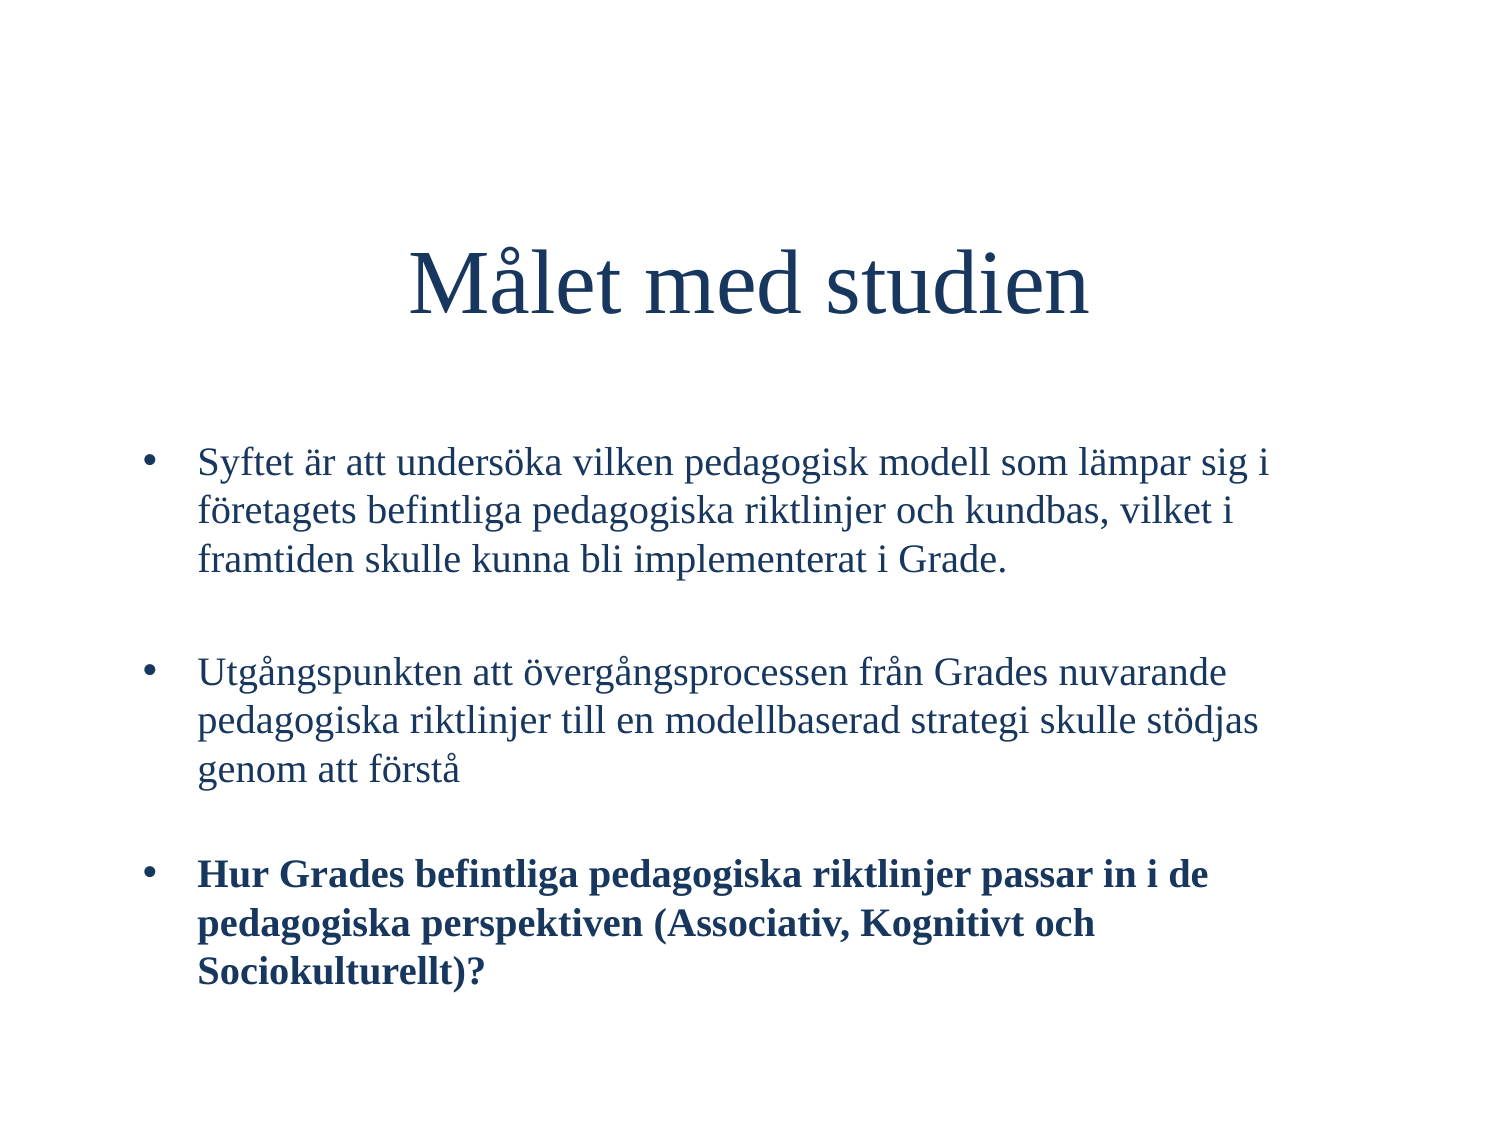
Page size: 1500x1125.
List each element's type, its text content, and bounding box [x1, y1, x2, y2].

title Målet med studien [75, 183, 1425, 371]
list Syftet är att undersöka vilken pedagogisk modell som lämpar sig i företagets befintliga pedagogiska riktlinjer och kundbas, vilket i framtiden skulle kunna bli implementerat i Grade. Utgångspunkten att övergångsprocessen från Grades nuvarande pedagogiska riktlinjer till en modellbaserad strategi skulle stödjas genom att förstå Hur Grades befintliga pedagogiska riktlinjer passar in i de pedagogiska perspektiven (Associativ, Kognitivt och Sociokulturellt)? [127, 370, 1386, 1005]
